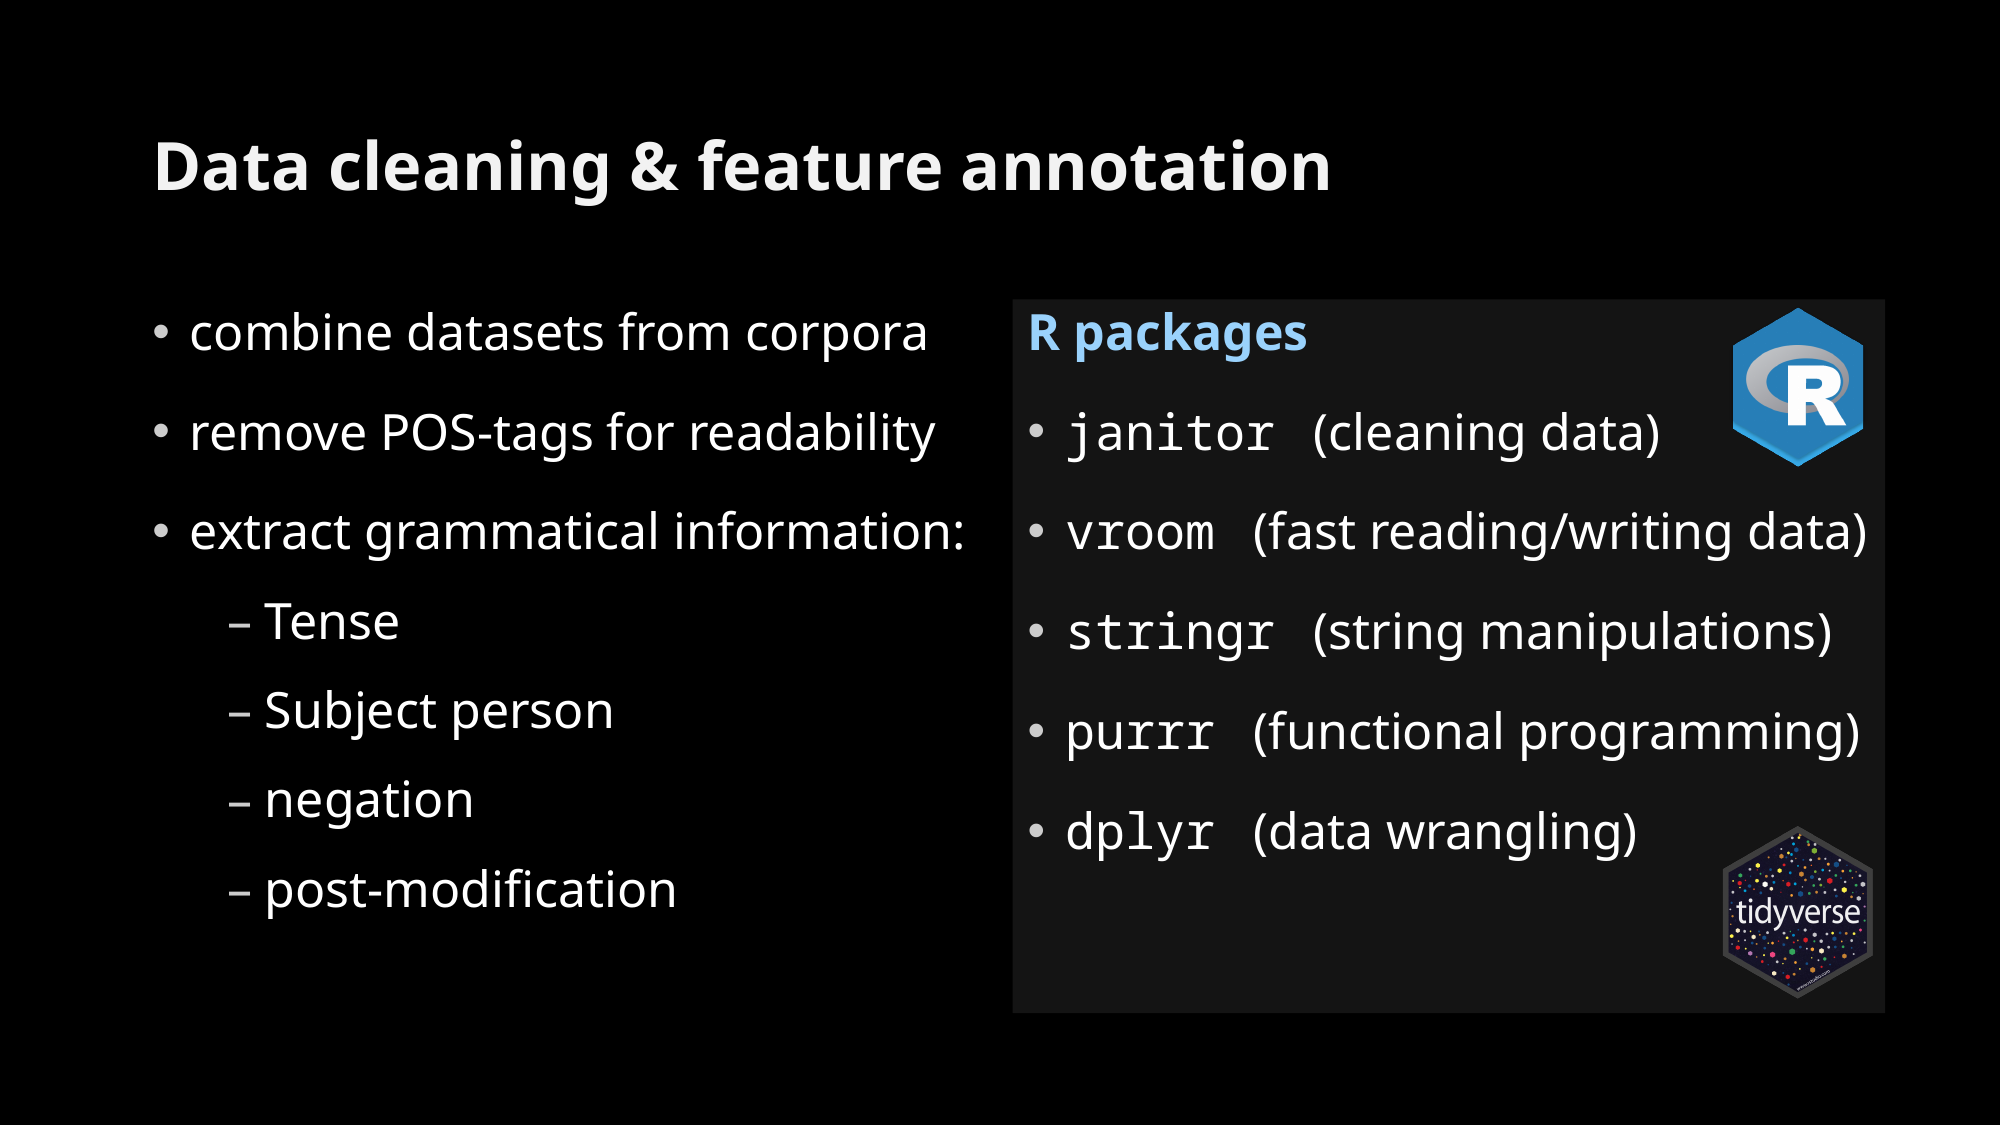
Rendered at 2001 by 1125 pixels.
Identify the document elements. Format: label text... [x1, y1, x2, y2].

list R packages janitor (cleaning data) vroom (fast reading/writing data) stringr (string manipulations) purrr (functional programming) dplyr (data wrangling) [1012, 299, 1886, 1014]
list combine datasets from corpora remove POS-tags for readability extract grammatical information: Tense Subject person negation post-modification [137, 299, 988, 1014]
picture [1710, 299, 1886, 475]
title Data cleaning & feature annotation [137, 59, 1863, 278]
picture [1722, 825, 1873, 999]
